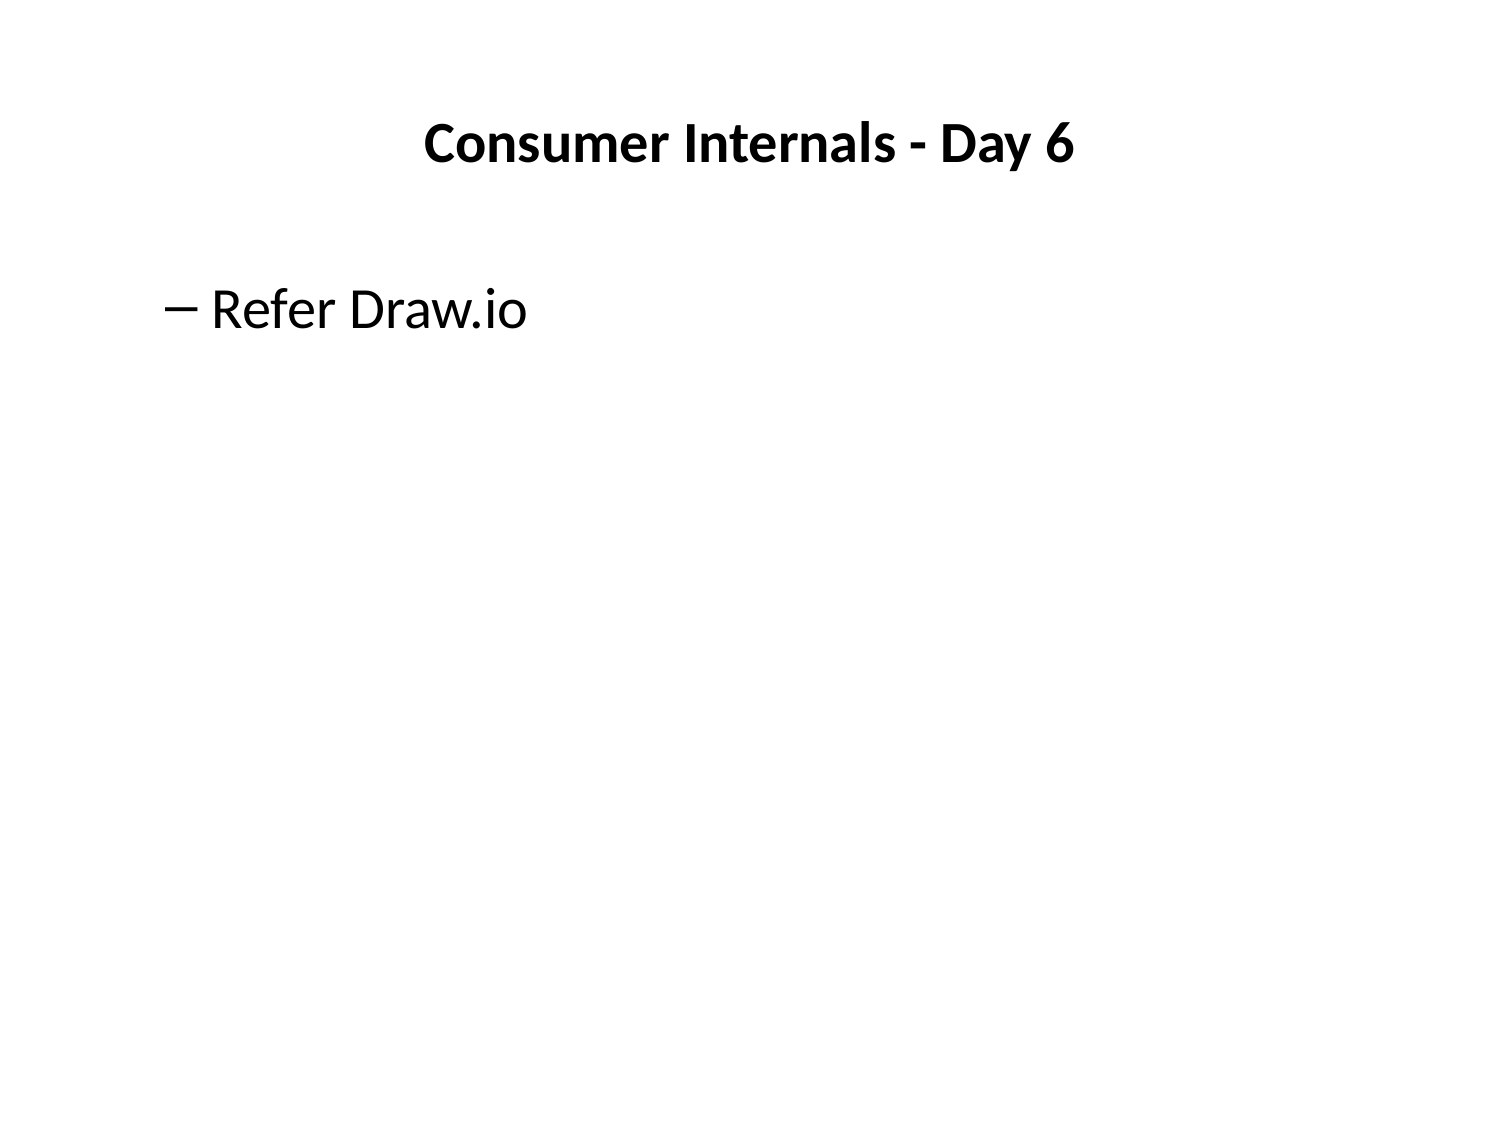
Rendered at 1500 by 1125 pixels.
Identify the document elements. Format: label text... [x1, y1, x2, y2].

title Consumer Internals - Day 6 [75, 45, 1425, 233]
list Refer Draw.io [75, 262, 1425, 1005]
